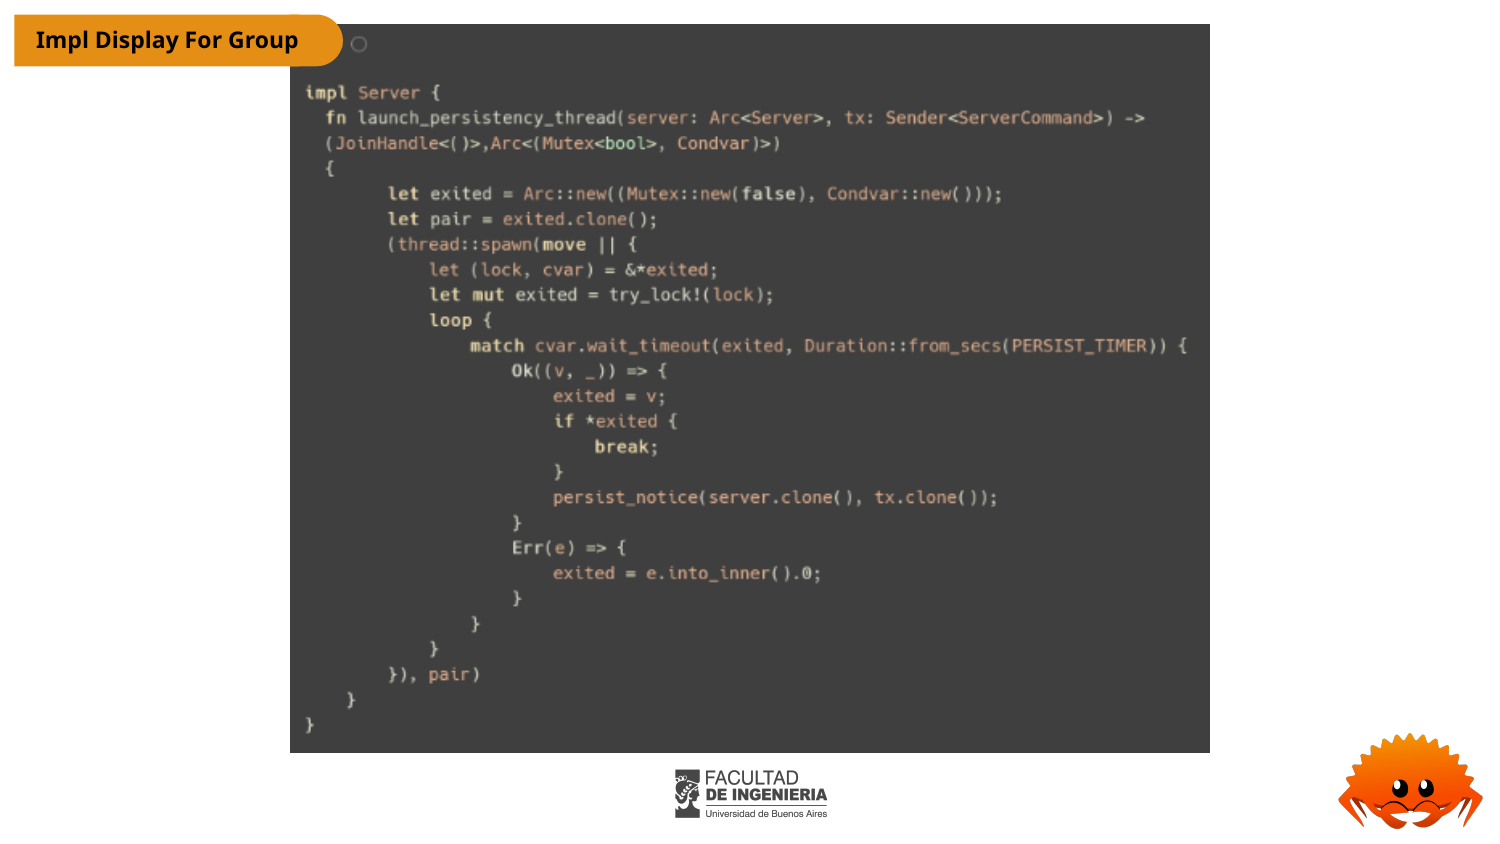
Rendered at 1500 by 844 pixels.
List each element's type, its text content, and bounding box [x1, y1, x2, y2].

picture [290, 24, 1210, 838]
picture [1333, 728, 1488, 832]
text_box Impl Display For Group [21, 11, 337, 67]
text_box [14, 14, 21, 67]
